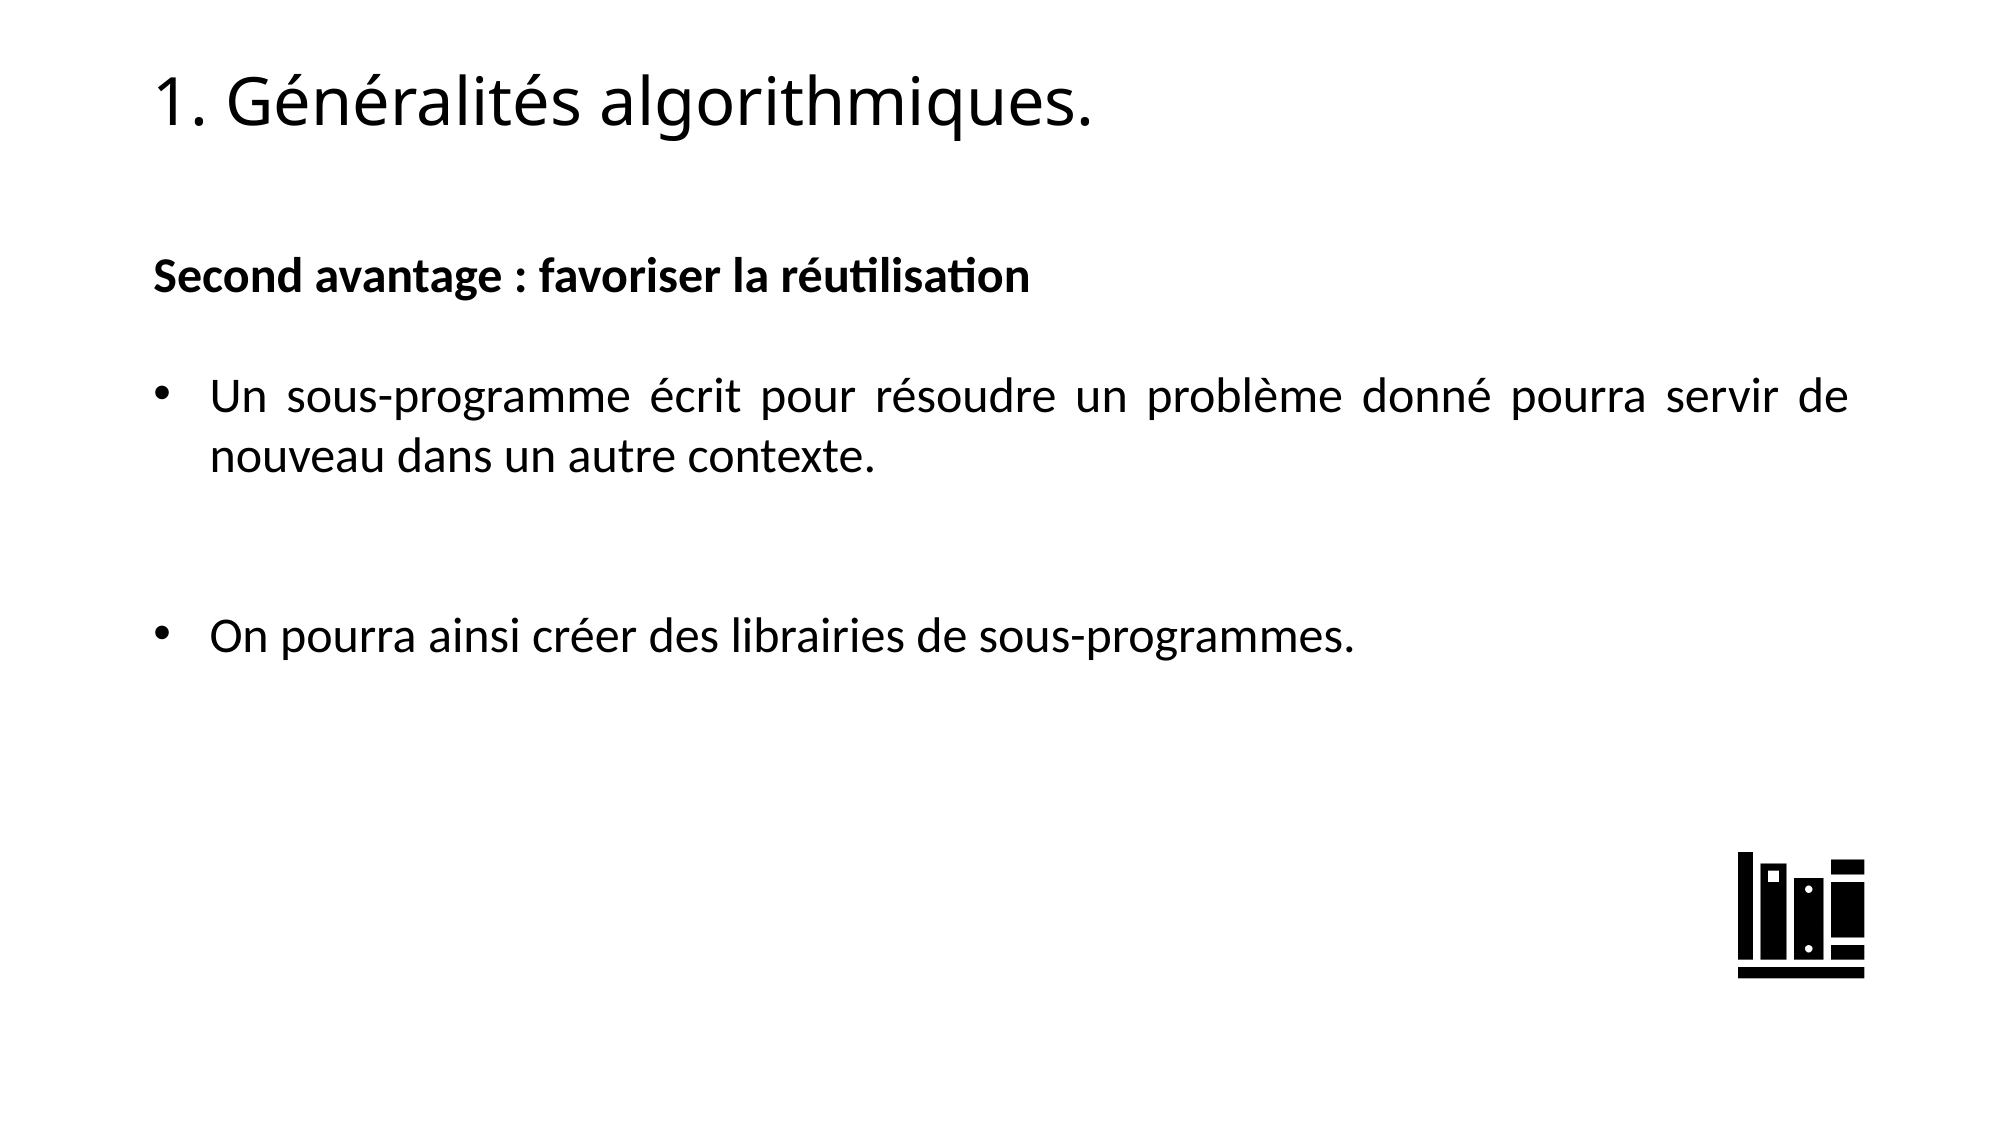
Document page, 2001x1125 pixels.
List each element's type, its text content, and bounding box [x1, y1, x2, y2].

text_box Second avantage : favoriser la réutilisation Un sous-programme écrit pour résoudre un problème donné pourra servir de nouveau dans un autre contexte. On pourra ainsi créer des librairies de sous-programmes. [138, 234, 1866, 670]
picture [1712, 826, 1890, 1004]
text_box 1. Généralités algorithmiques. [137, 59, 1863, 155]
